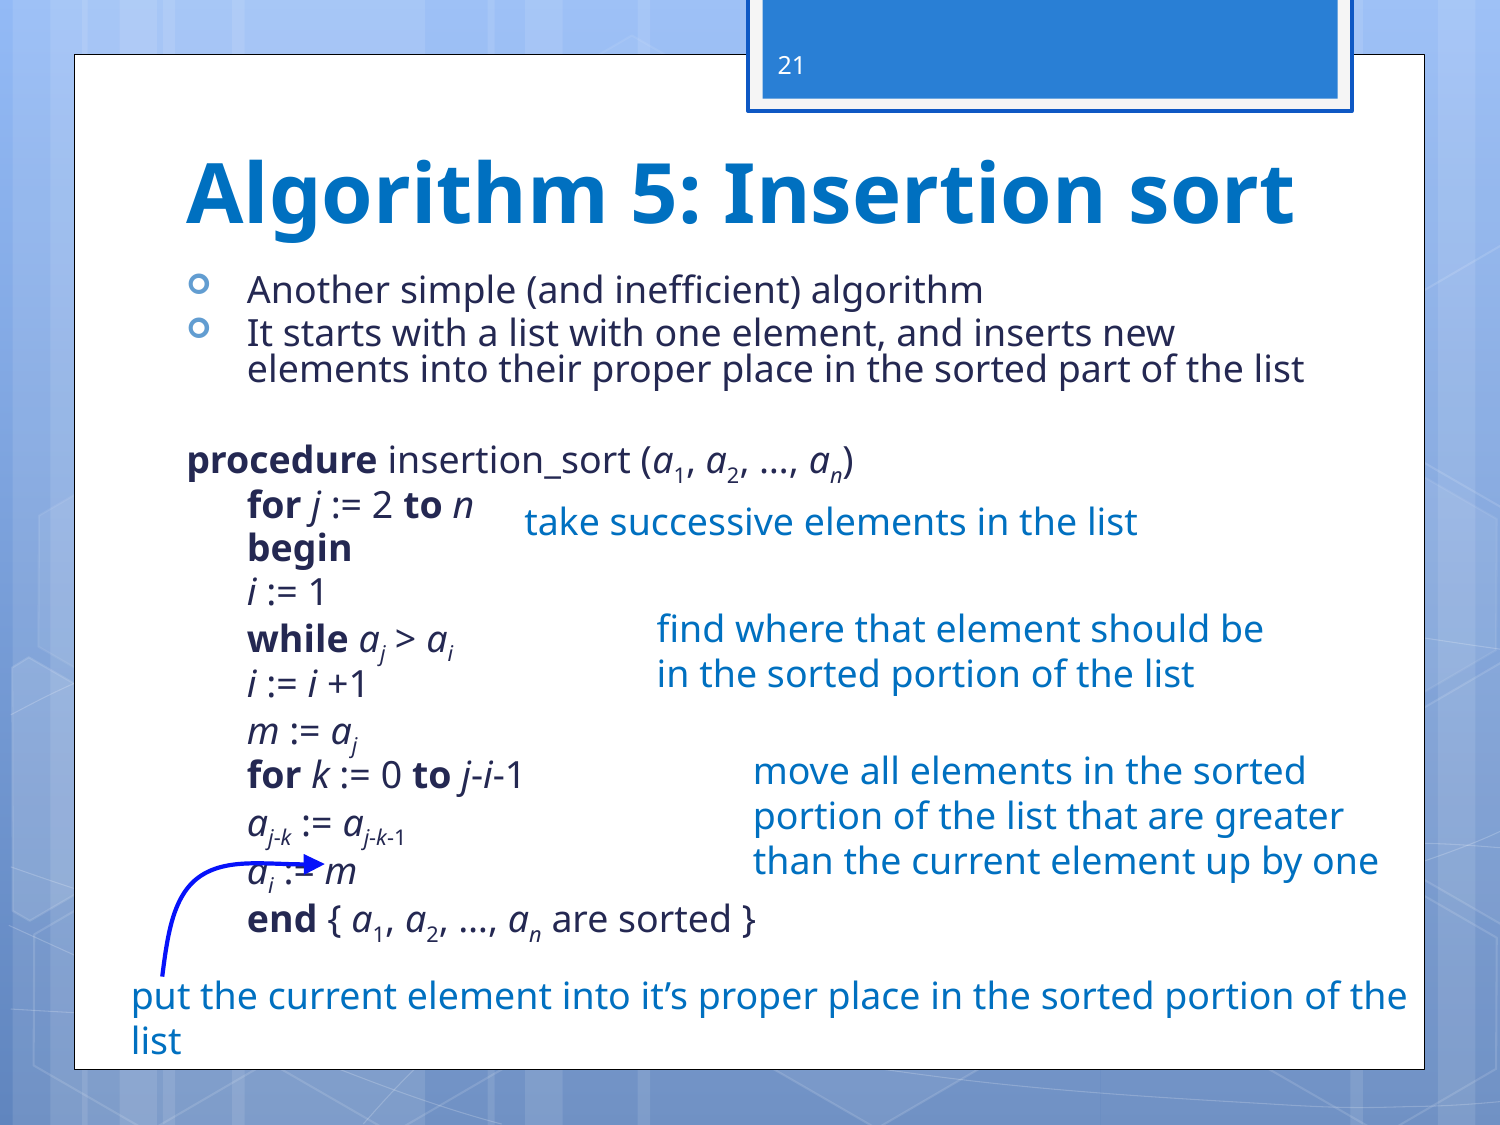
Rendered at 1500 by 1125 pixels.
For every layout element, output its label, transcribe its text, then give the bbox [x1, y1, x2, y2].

title Algorithm 5: Insertion sort [171, 125, 1324, 248]
text_box [162, 854, 325, 977]
text_box put the current element into it’s proper place in the sorted portion of the list [115, 964, 1447, 1070]
slide_number 21 [762, 36, 982, 97]
text_box move all elements in the sorted portion of the list that are greater than the current element up by one [738, 739, 1436, 890]
text_box take successive elements in the list [509, 490, 1154, 551]
text_box find where that element should be in the sorted portion of the list [641, 597, 1317, 703]
list Another simple (and inefficient) algorithm It starts with a list with one element, and inserts new elements into their proper place in the sorted part of the list procedure insertion_sort (a1, a2, …, an) for j := 2 to n begin i := 1 while aj > ai i := i +1 m := aj for k := 0 to j-i-1 aj-k := aj-k-1 ai := m end { a1, a2, …, an are sorted } [171, 267, 1341, 957]
